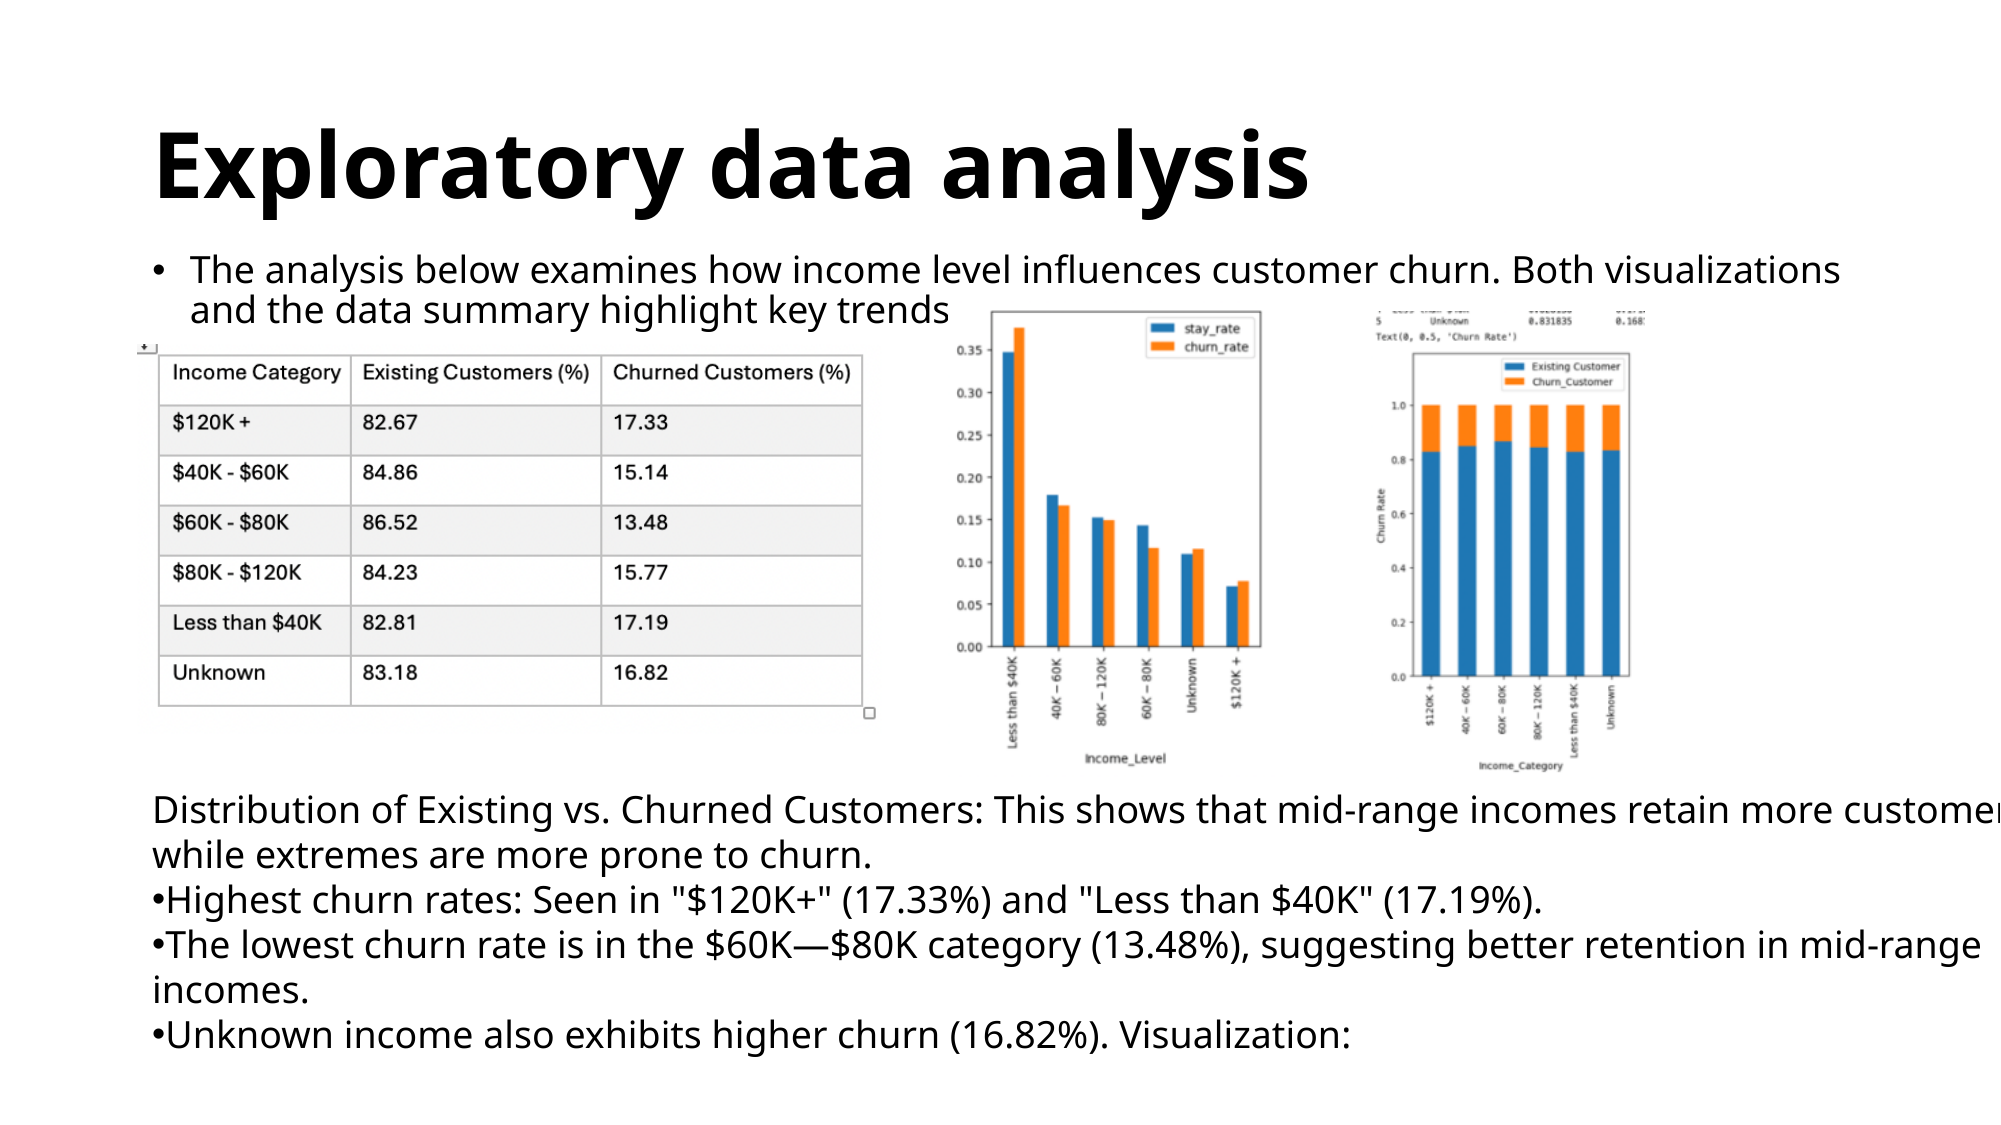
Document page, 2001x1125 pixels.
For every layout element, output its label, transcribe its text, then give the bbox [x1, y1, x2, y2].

picture [1371, 311, 1645, 779]
title Exploratory data analysis [137, 59, 1863, 243]
list The analysis below examines how income level influences customer churn. Both visualizations and the data summary highlight key trends: [137, 243, 1863, 778]
picture [948, 301, 1289, 777]
text_box Distribution of Existing vs. Churned Customers: This shows that mid-range incomes retain more customers, while extremes are more prone to churn. Highest churn rates: Seen in "$120K+" (17.33%) and "Less than $40K" (17.19%). The lowest churn rate is in the $60K—$80K category (13.48%), suggesting better retention in mid-range incomes. Unknown income also exhibits higher churn (16.82%). Visualization: [137, 778, 2000, 1109]
picture [137, 344, 882, 734]
